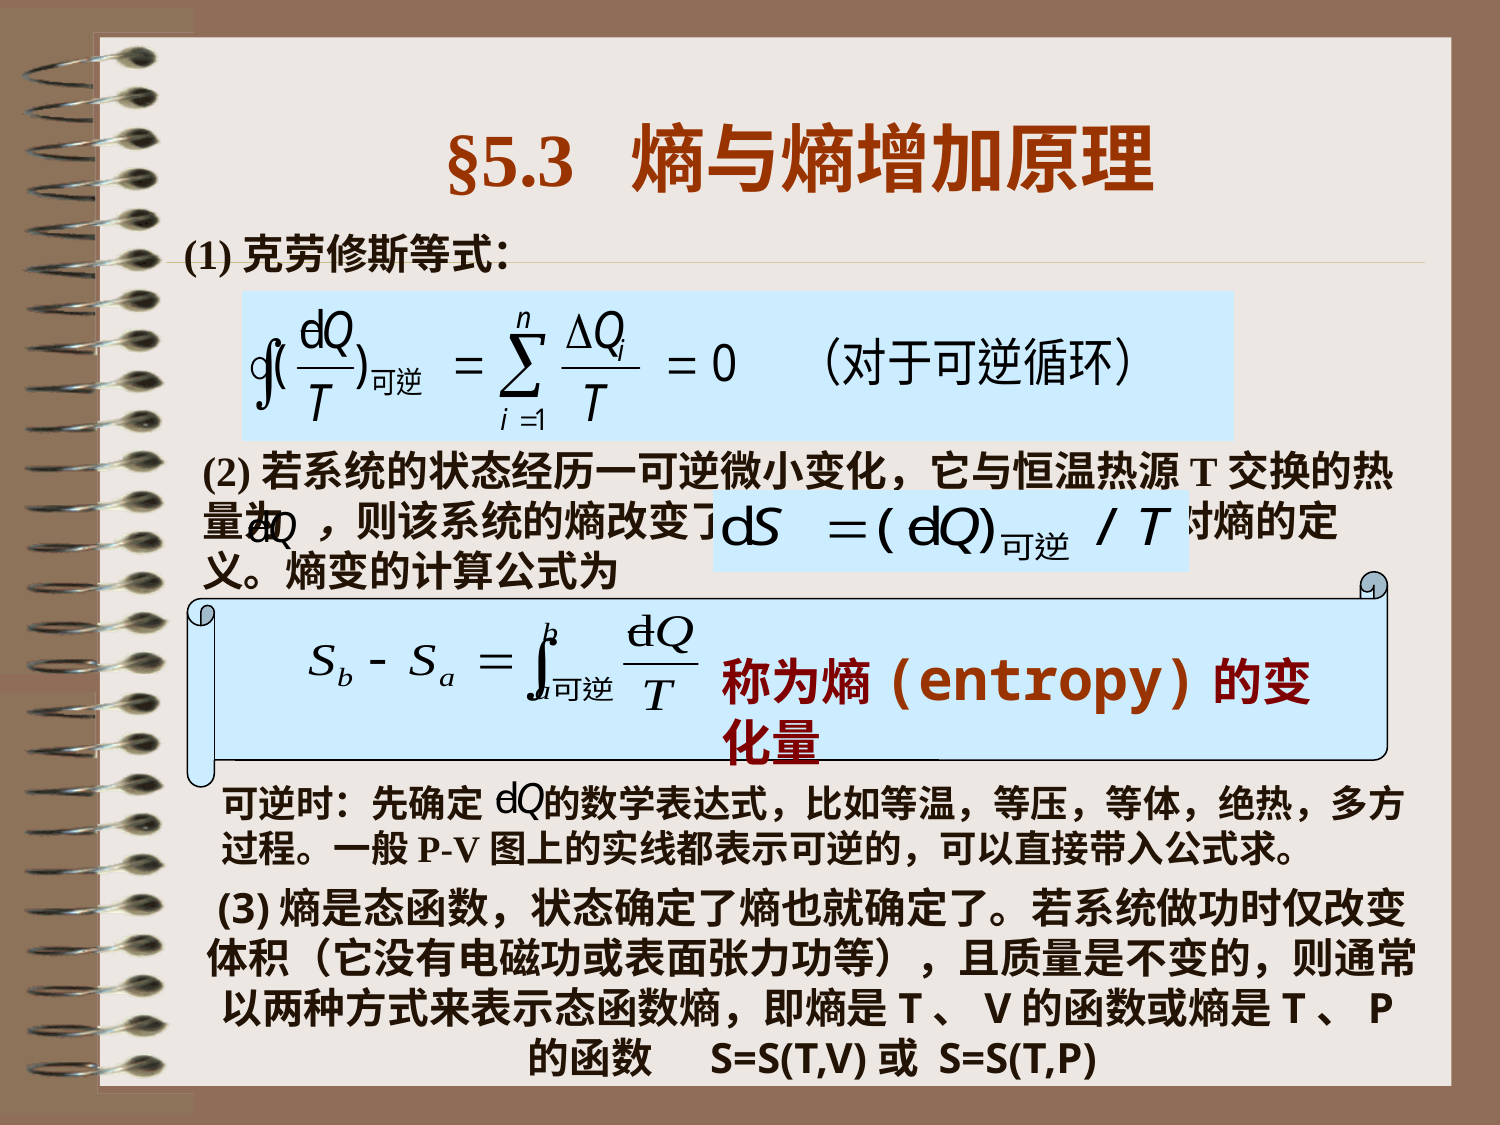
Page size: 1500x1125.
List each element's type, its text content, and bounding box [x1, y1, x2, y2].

title §5.3 熵与熵增加原理 [174, 62, 1425, 250]
picture [0, 692, 194, 1115]
text_box (1)克劳修斯等式： [168, 202, 1419, 303]
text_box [187, 571, 1388, 788]
picture [0, 8, 194, 674]
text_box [241, 503, 302, 557]
text_box (3)熵是态函数，状态确定了熵也就确定了。若系统做功时仅改变体积（它没有电磁功或表面张力功等），且质量是不变的，则通常以两种方式来表示态函数熵，即熵是T、V的函数或熵是T、P的函数 S=S(T,V)或 S=S(T,P) [187, 869, 1438, 1094]
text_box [489, 774, 550, 828]
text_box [712, 489, 1190, 573]
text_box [241, 290, 1235, 442]
text_box 可逆时：先确定 的数学表达式，比如等温，等压，等体，绝热，多方过程。一般P-V图上的实线都表示可逆的，可以直接带入公式求。 [206, 774, 1457, 875]
text_box (2)若系统的状态经历一可逆微小变化，它与恒温热源T交换的热量为 ，则该系统的熵改变了 ，这是热力学对熵的定义。熵变的计算公式为 [187, 469, 1438, 570]
